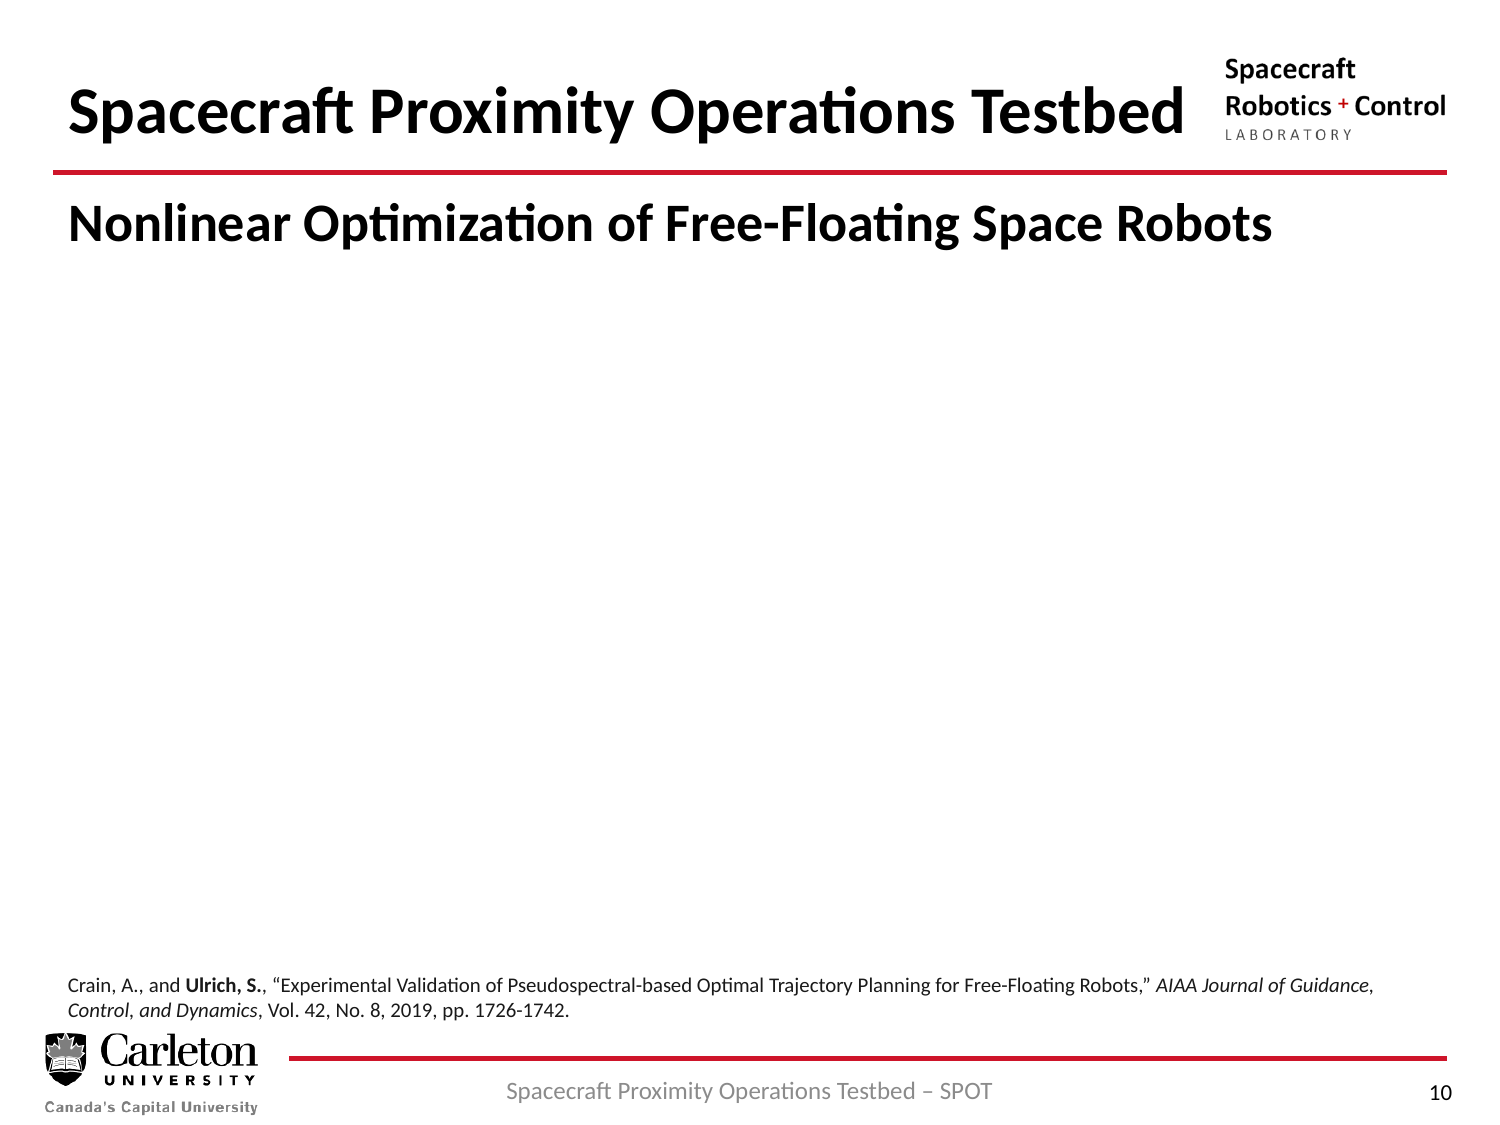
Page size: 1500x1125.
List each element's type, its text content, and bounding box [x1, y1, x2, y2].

text_box Crain, A., and Ulrich, S., “Experimental Validation of Pseudospectral-based Optimal Trajectory Planning for Free-Floating Robots,” AIAA Journal of Guidance, Control, and Dynamics, Vol. 42, No. 8, 2019, pp. 1726-1742. [53, 964, 1447, 1029]
text_box Nonlinear Optimization of Free-Floating Space Robots [68, 180, 1500, 304]
footer Spacecraft Proximity Operations Testbed – SPOT [340, 1069, 1160, 1110]
picture [41, 1028, 261, 1118]
picture [1222, 54, 1449, 144]
title Spacecraft Proximity Operations Testbed [53, 59, 1223, 164]
